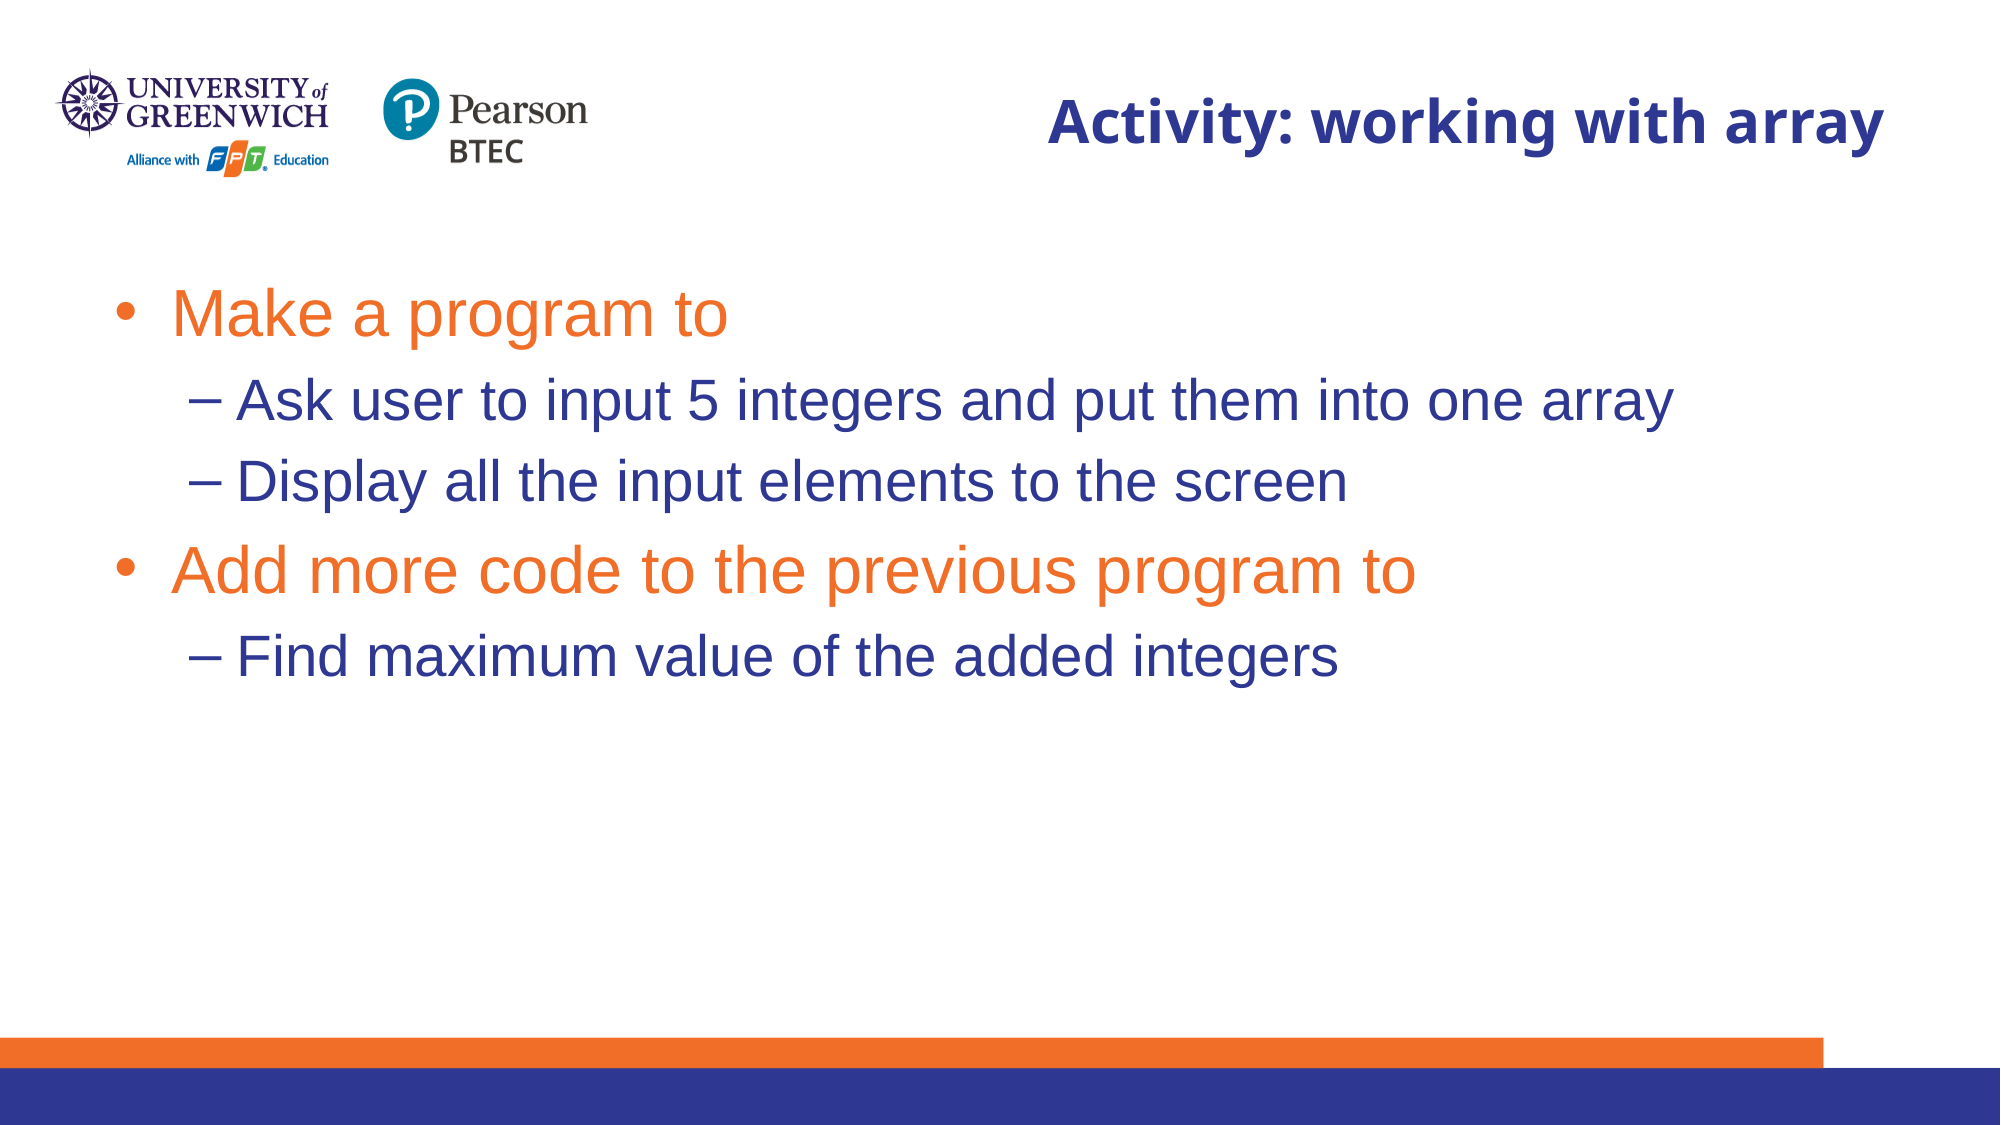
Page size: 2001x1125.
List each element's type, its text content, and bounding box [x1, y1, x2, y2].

list Make a program to Ask user to input 5 integers and put them into one array Display all the input elements to the screen Add more code to the previous program to Find maximum value of the added integers [99, 262, 1900, 1005]
title Activity: working with array [894, 76, 1900, 209]
picture [0, 0, 2000, 1125]
